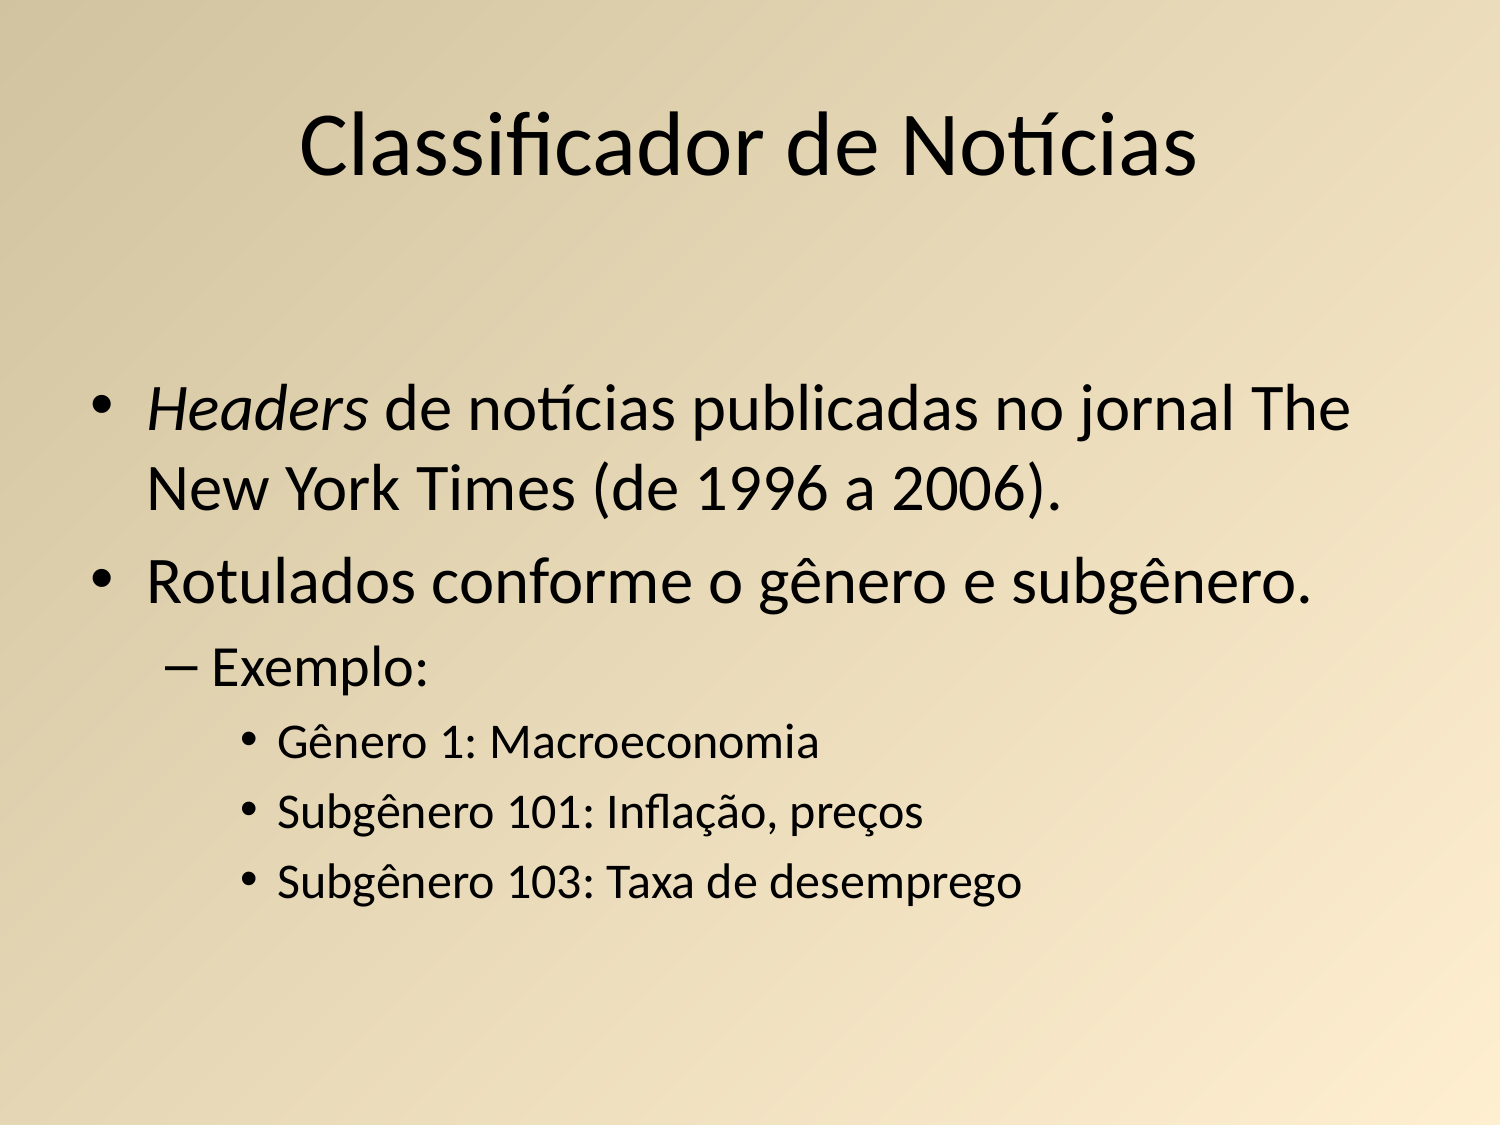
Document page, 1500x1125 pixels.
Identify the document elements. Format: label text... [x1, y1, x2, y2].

list Headers de notícias publicadas no jornal The New York Times (de 1996 a 2006). Rotulados conforme o gênero e subgênero. Exemplo: Gênero 1: Macroeconomia Subgênero 101: Inflação, preços Subgênero 103: Taxa de desemprego [75, 262, 1425, 1005]
title Classificador de Notícias [75, 45, 1425, 233]
